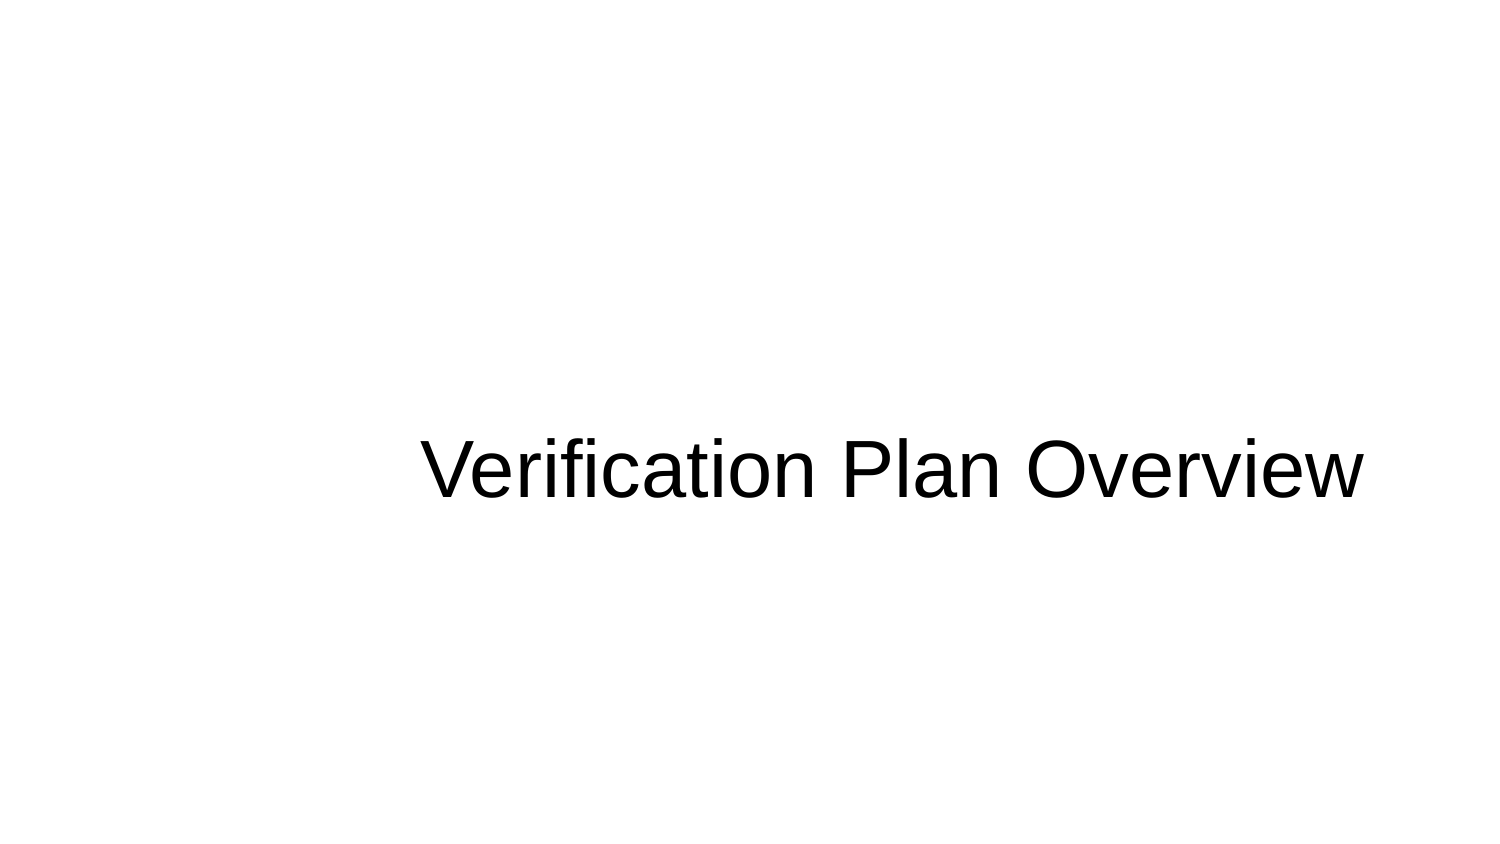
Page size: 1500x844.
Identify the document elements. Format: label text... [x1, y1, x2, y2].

title Verification Plan Overview [270, 369, 1440, 530]
